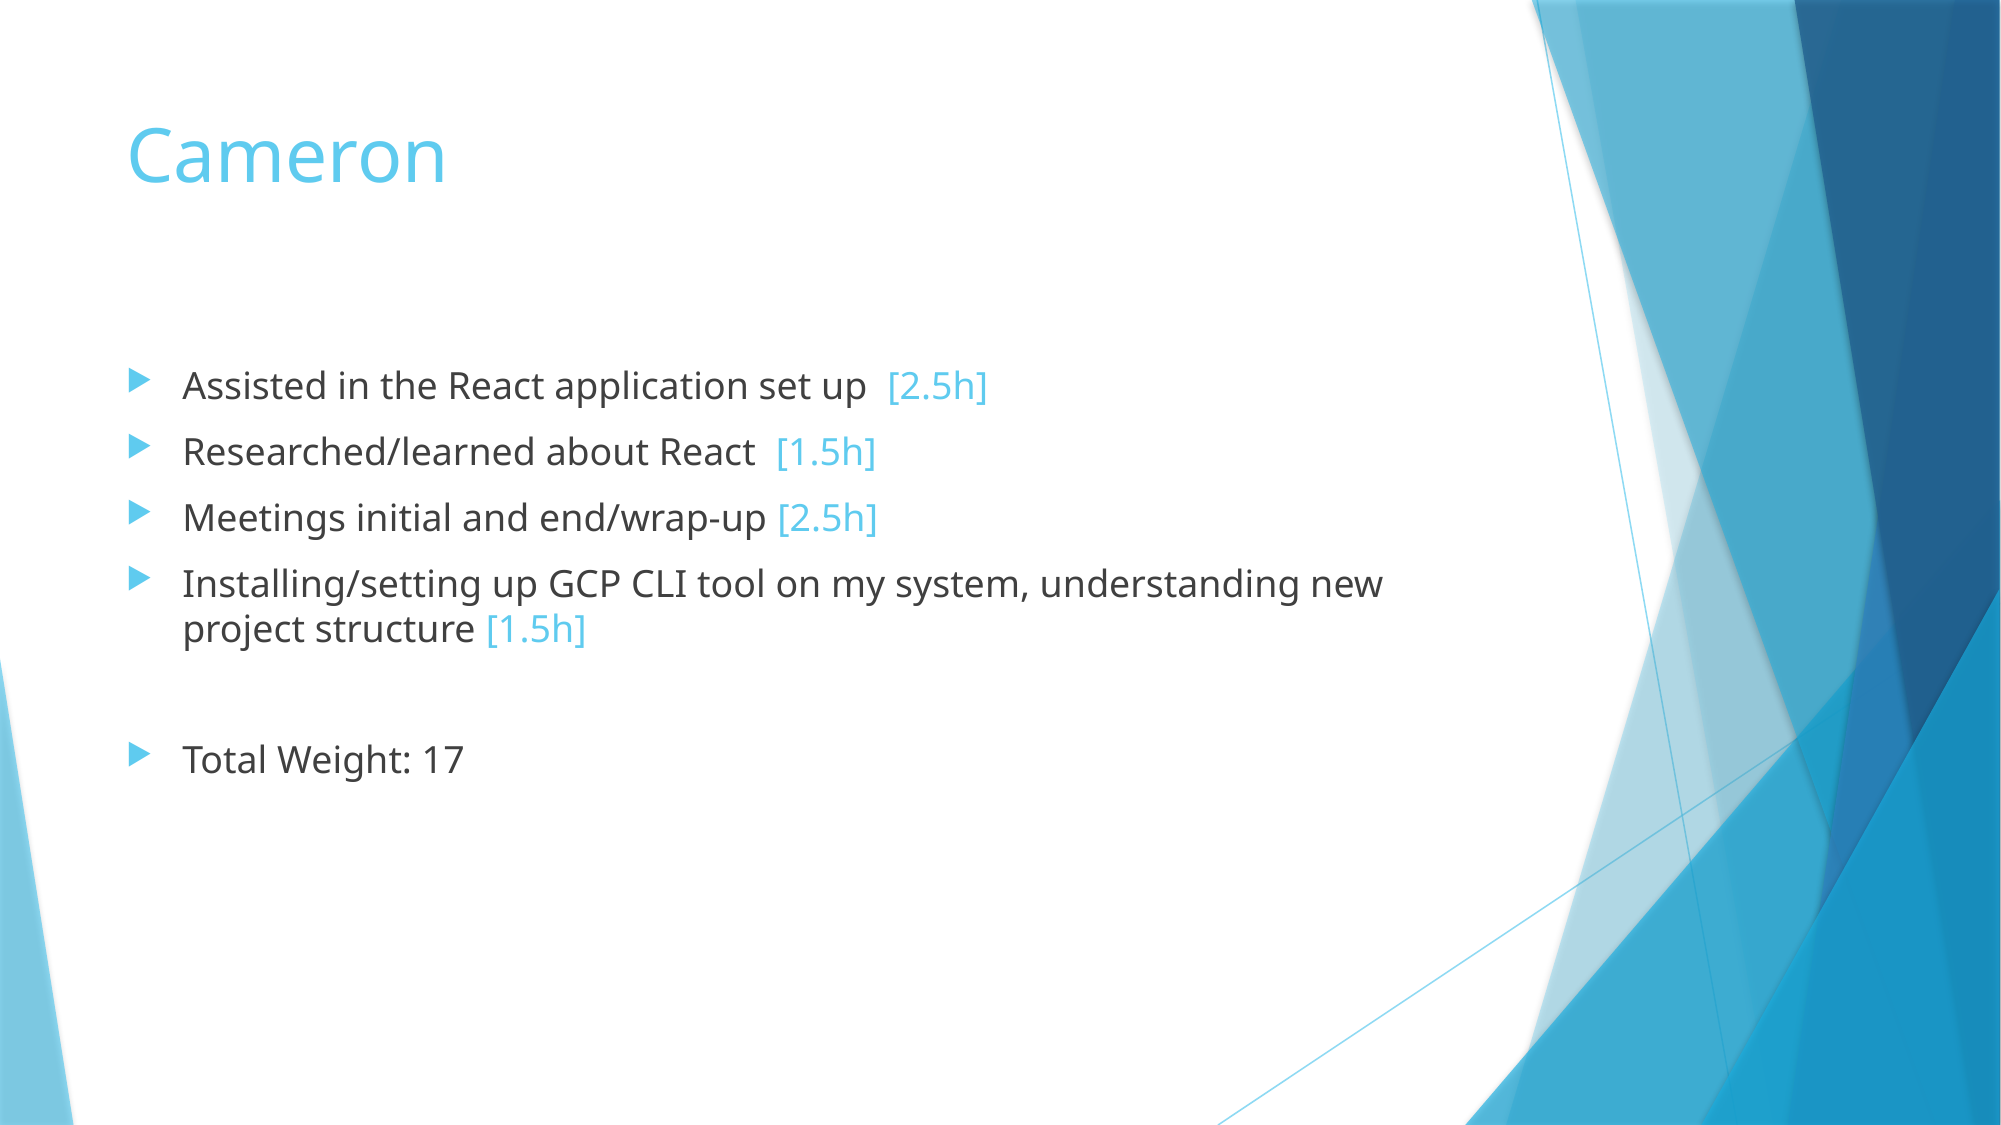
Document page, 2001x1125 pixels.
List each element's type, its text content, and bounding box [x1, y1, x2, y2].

list Assisted in the React application set up [2.5h] Researched/learned about React [1.5h] Meetings initial and end/wrap-up [2.5h] Installing/setting up GCP CLI tool on my system, understanding new project structure [1.5h] Total Weight: 17 [111, 354, 1522, 992]
title Cameron [111, 99, 1522, 317]
